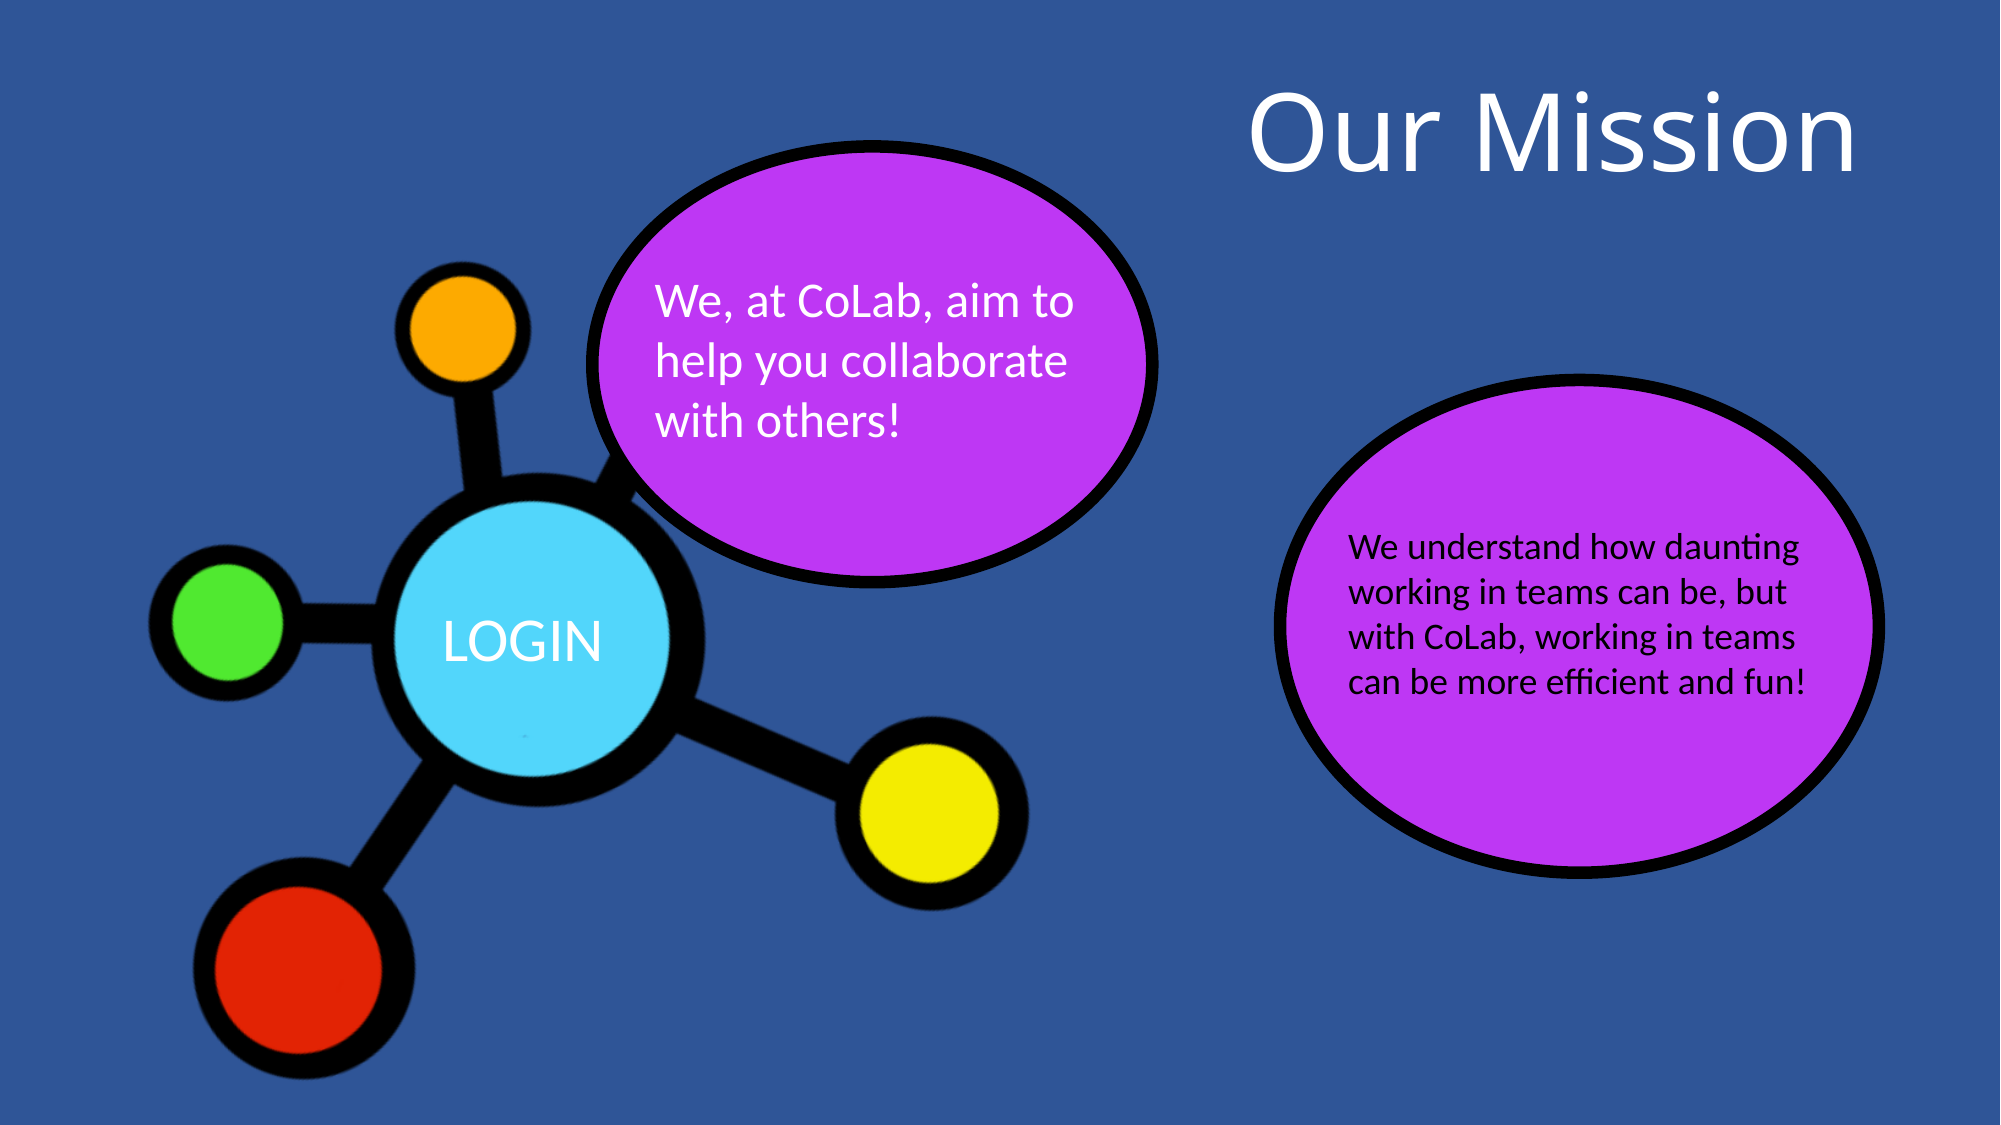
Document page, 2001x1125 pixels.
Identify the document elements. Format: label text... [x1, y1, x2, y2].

picture [0, 57, 1135, 1125]
text_box [1278, 378, 1880, 874]
title Our Mission [1230, 13, 2000, 261]
text_box We understand how daunting working in teams can be, but with CoLab, working in teams can be more efficient and fun! [1333, 514, 1844, 710]
text_box We, at CoLab, aim to help you collaborate with others! [980, 260, 1119, 455]
text_box [687, 145, 1154, 567]
